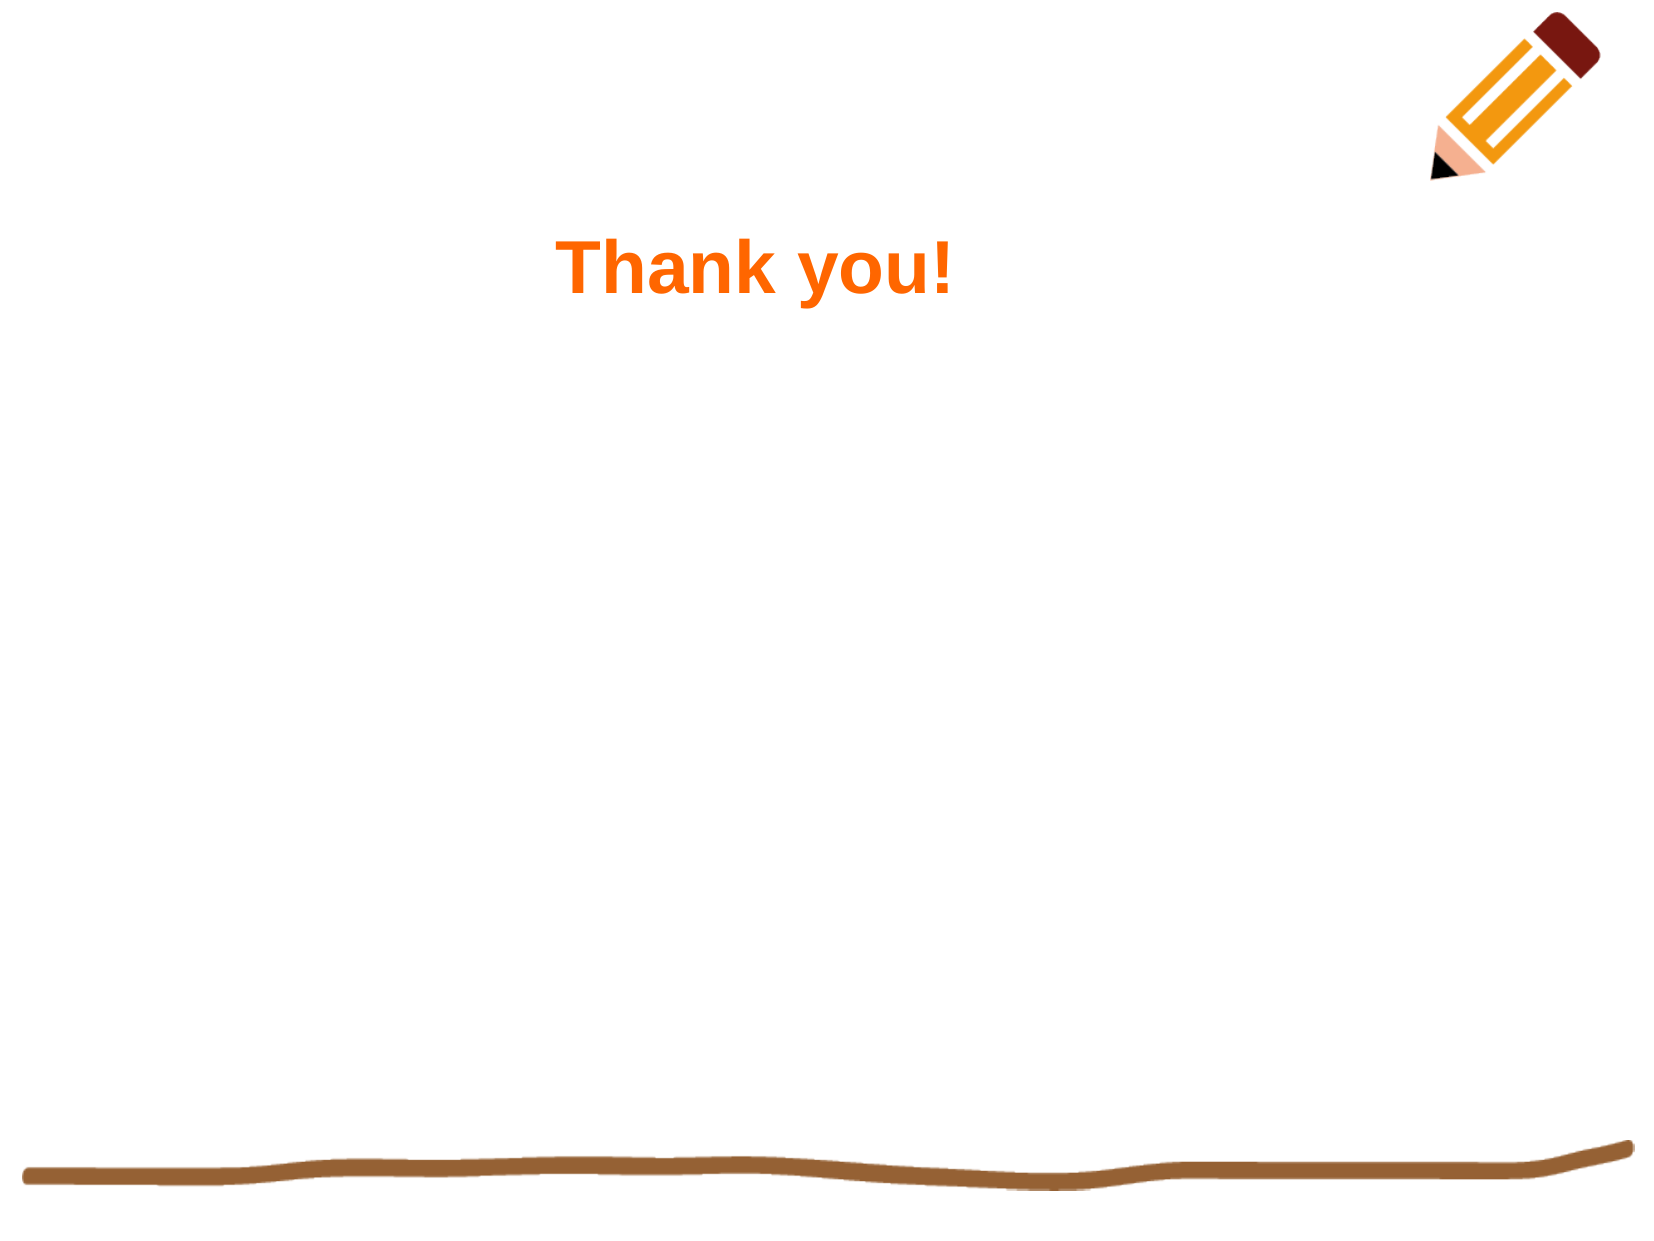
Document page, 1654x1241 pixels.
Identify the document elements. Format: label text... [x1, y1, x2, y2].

picture [22, 1140, 1635, 1191]
text_box Thank you! [82, 202, 1429, 325]
picture [1430, 12, 1601, 181]
